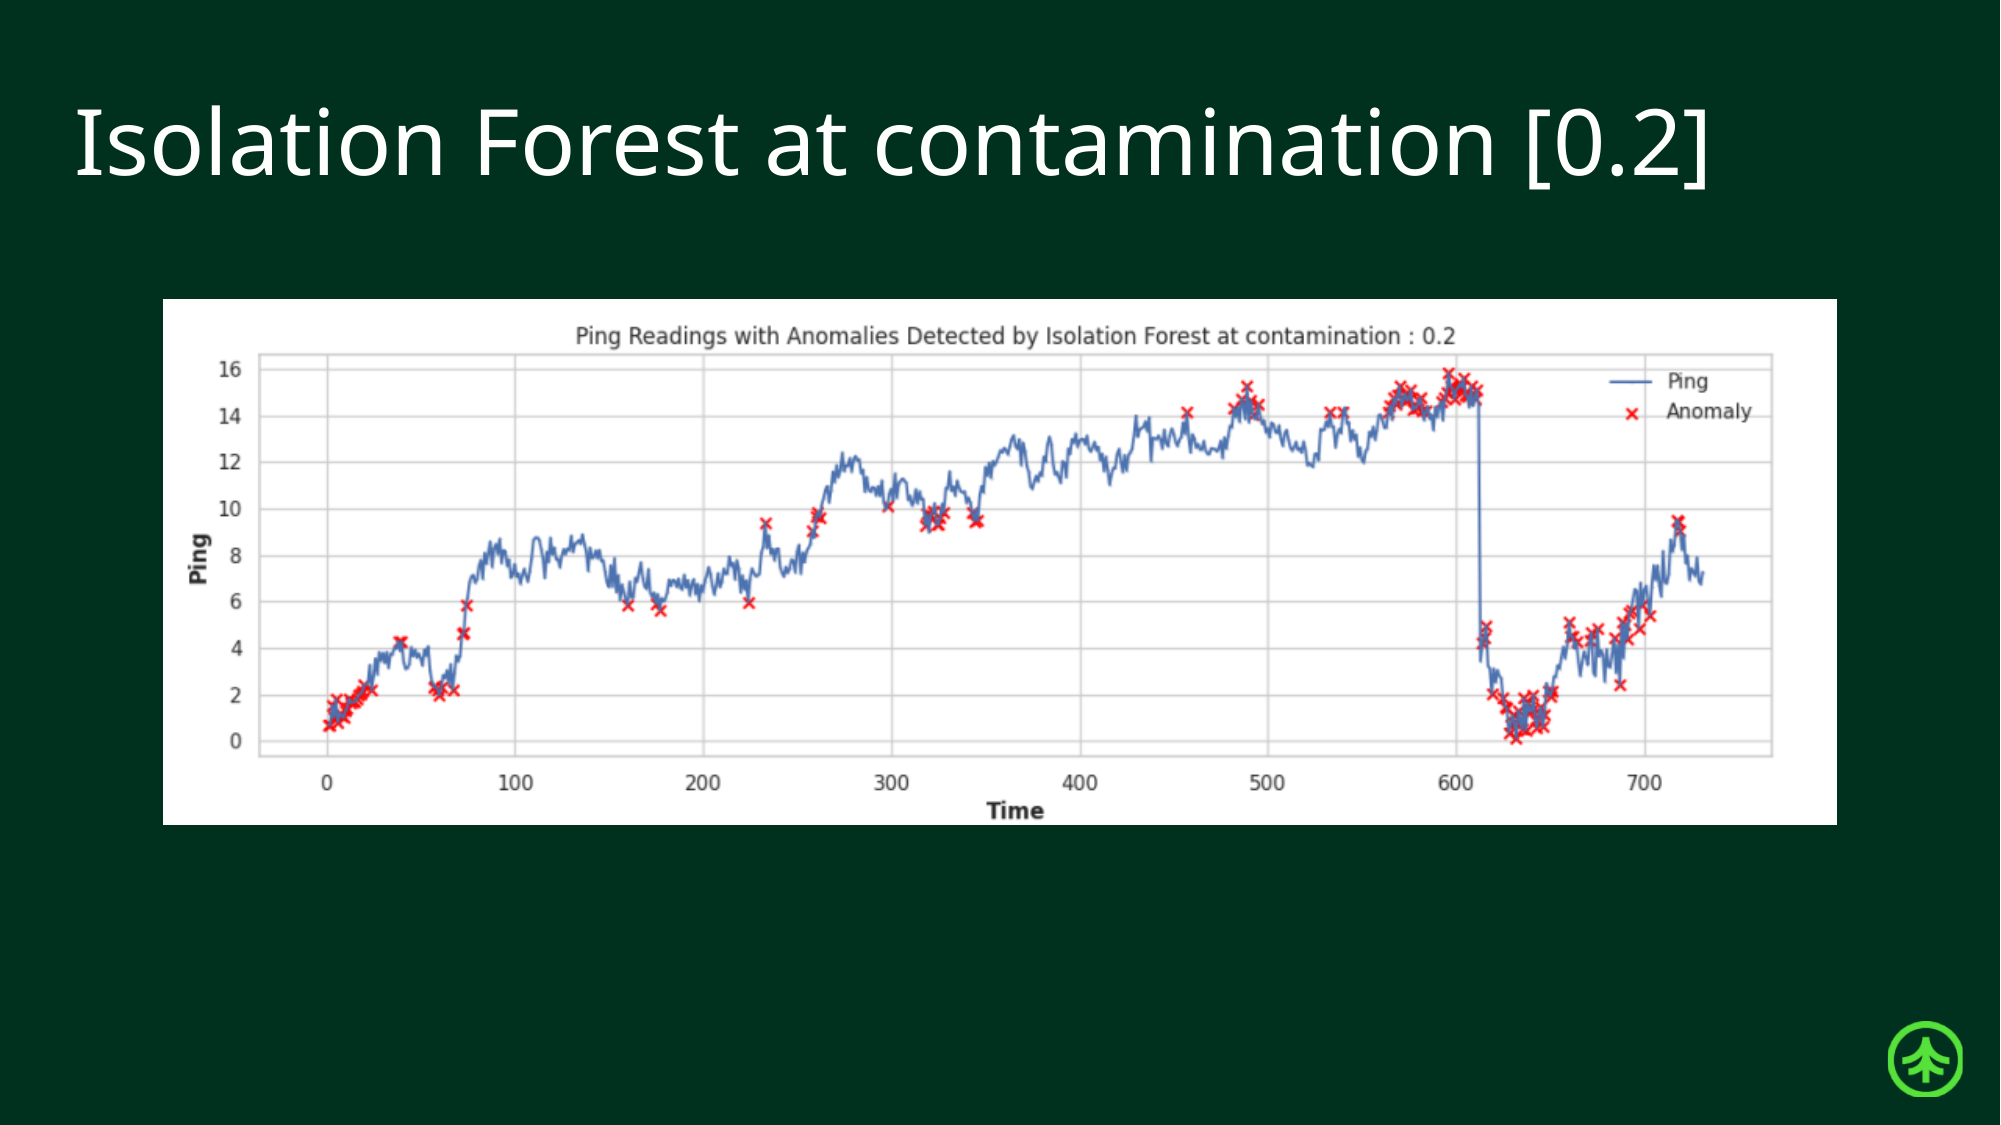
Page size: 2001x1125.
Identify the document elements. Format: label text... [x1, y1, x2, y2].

title Isolation Forest at contamination [0.2] [59, 37, 1785, 255]
picture [163, 299, 1837, 825]
